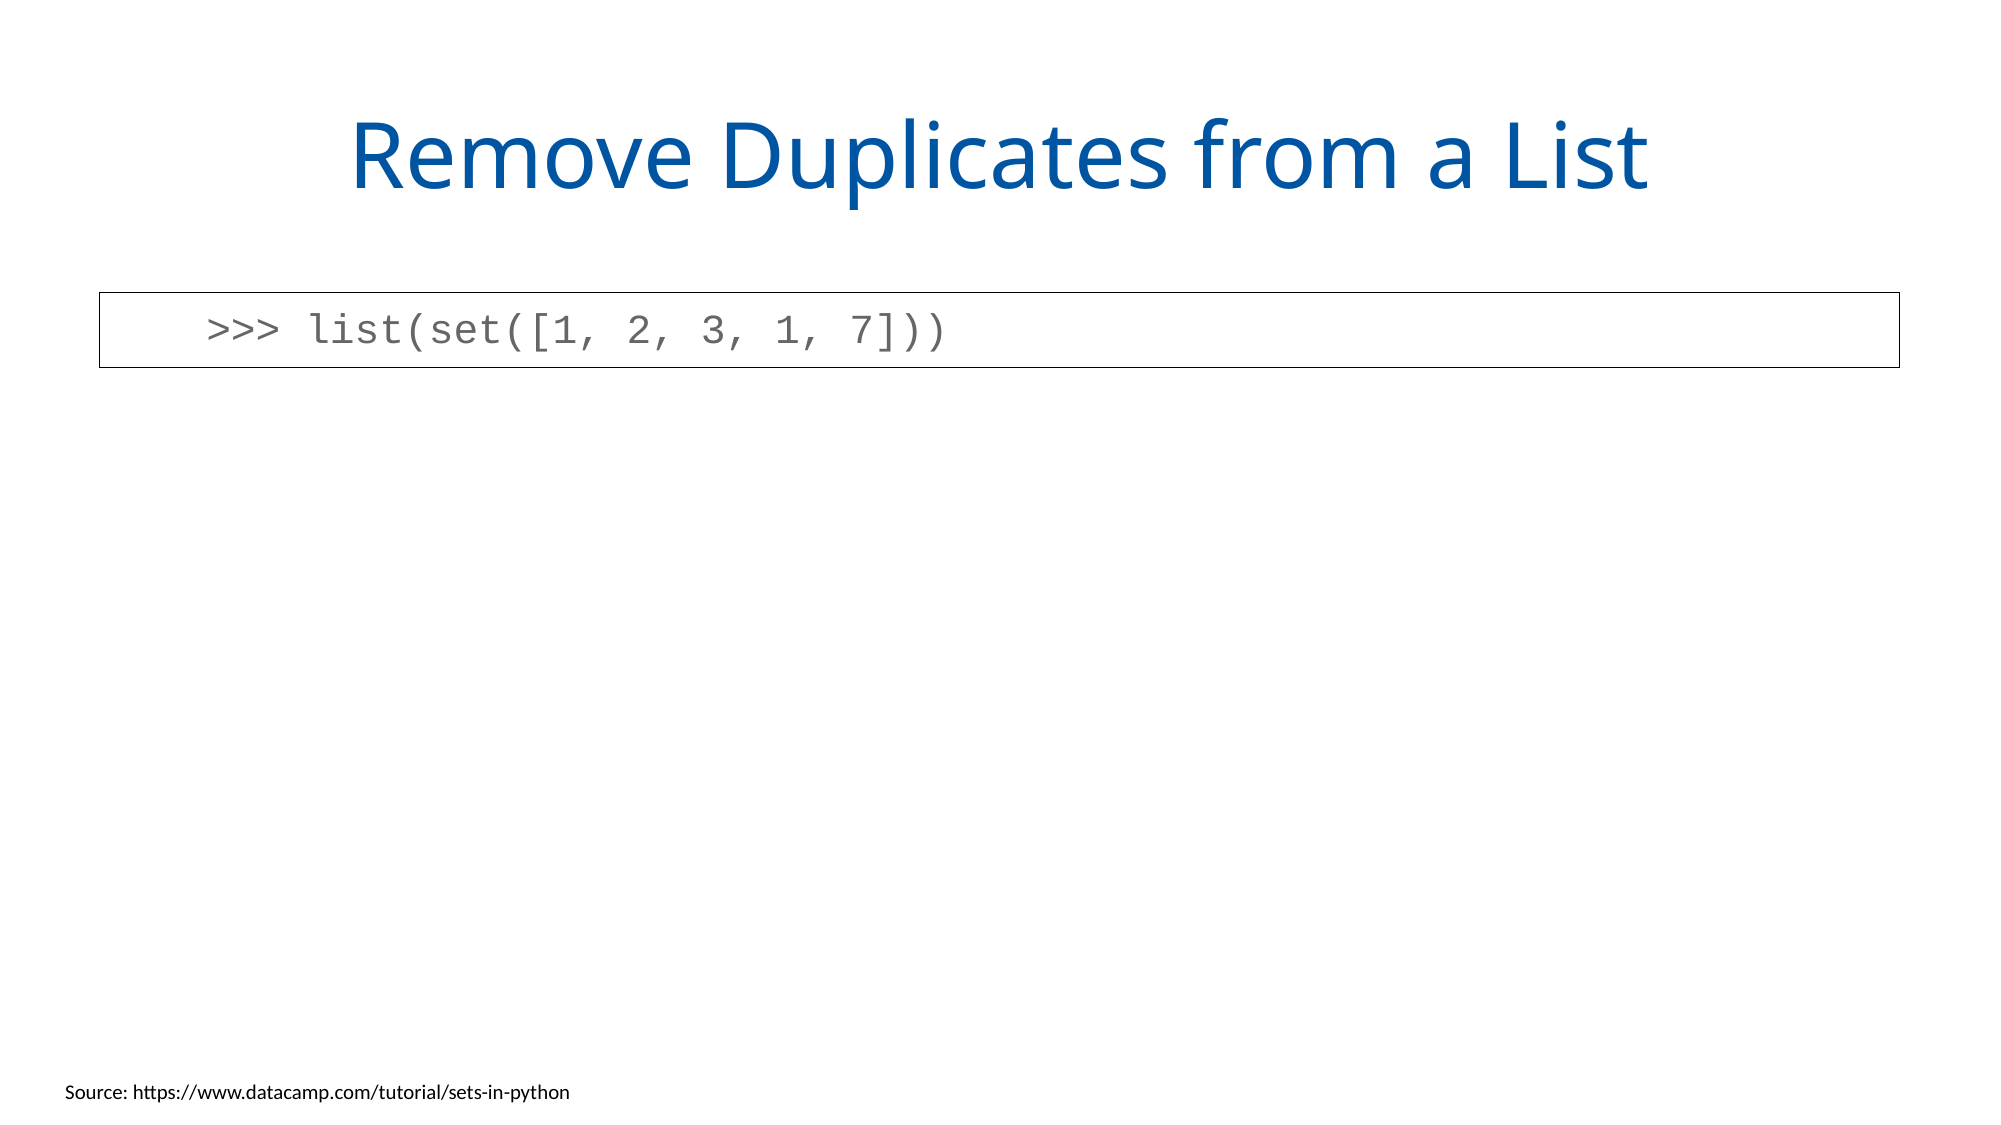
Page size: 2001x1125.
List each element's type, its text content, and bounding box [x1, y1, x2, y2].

title Remove Duplicates from a List [99, 94, 1900, 263]
list >>> list(set([1, 2, 3, 1, 7])) [99, 292, 1900, 368]
text_box Source: https://www.datacamp.com/tutorial/sets-in-python [50, 1071, 586, 1112]
